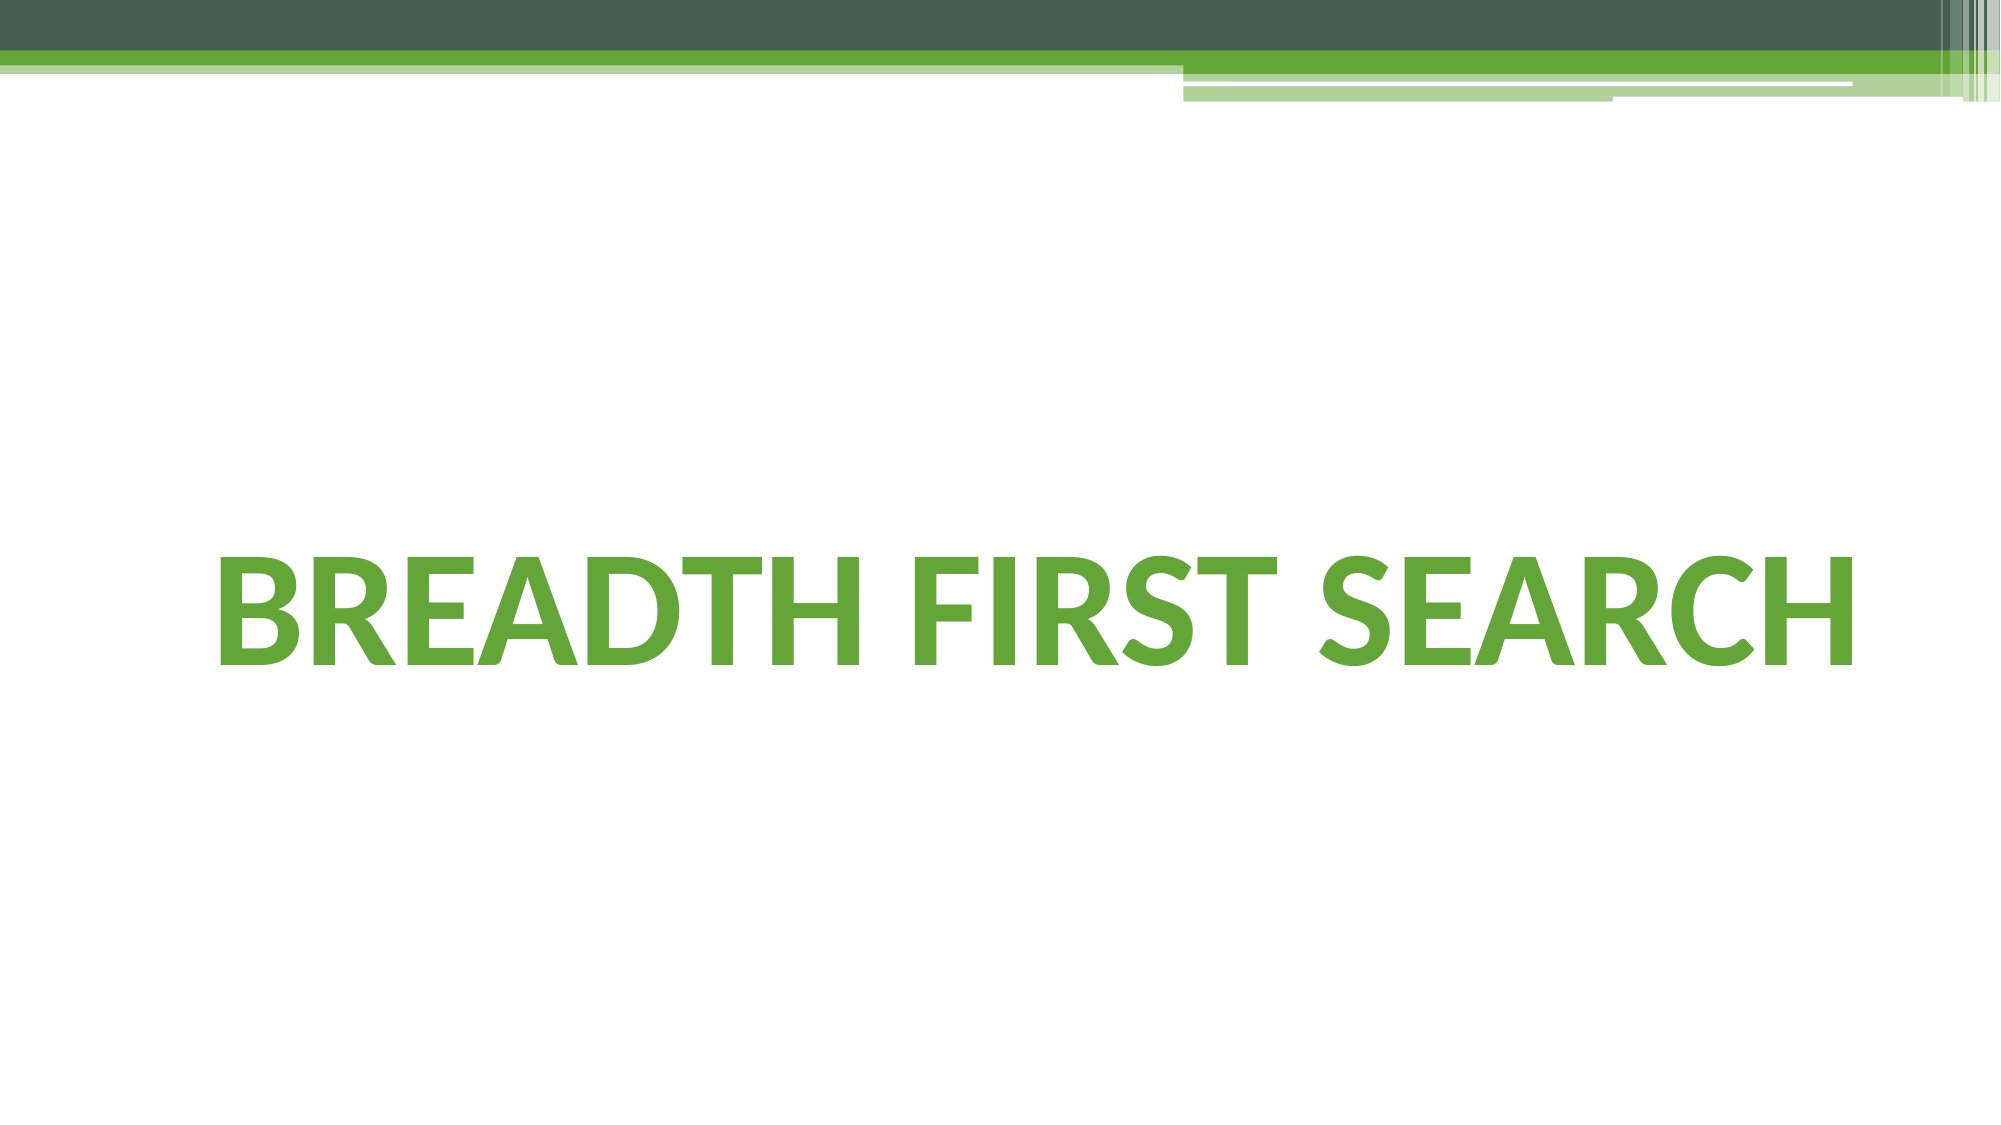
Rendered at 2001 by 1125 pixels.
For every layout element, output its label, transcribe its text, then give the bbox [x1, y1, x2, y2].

title BREADTH FIRST SEARCH [157, 482, 1917, 706]
